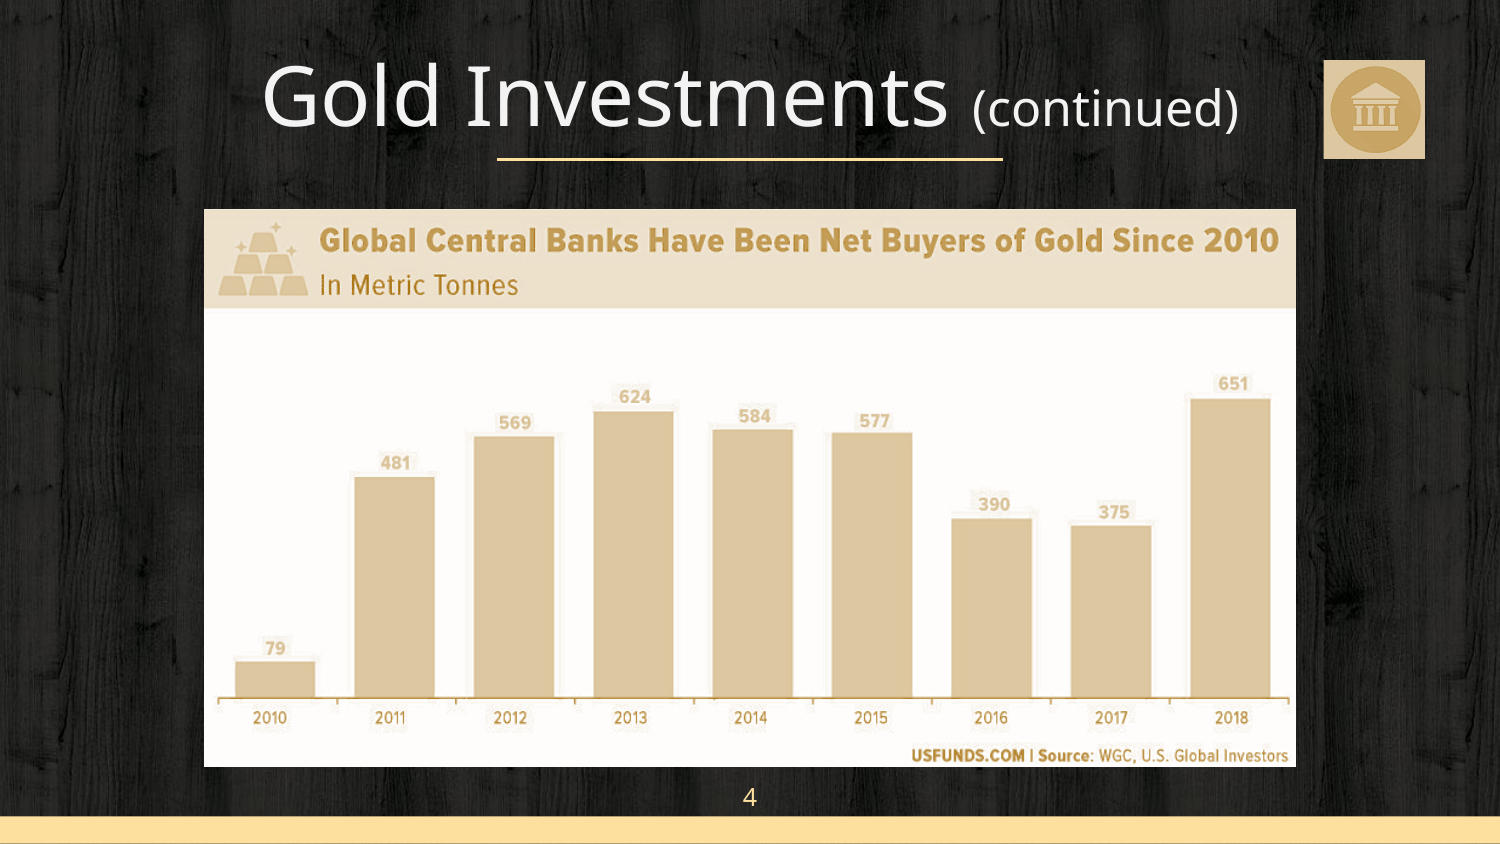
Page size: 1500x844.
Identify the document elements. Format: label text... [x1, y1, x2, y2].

slide_number 4 [705, 775, 795, 832]
title Gold Investments (continued) [75, 13, 1425, 174]
picture [0, 0, 1500, 816]
